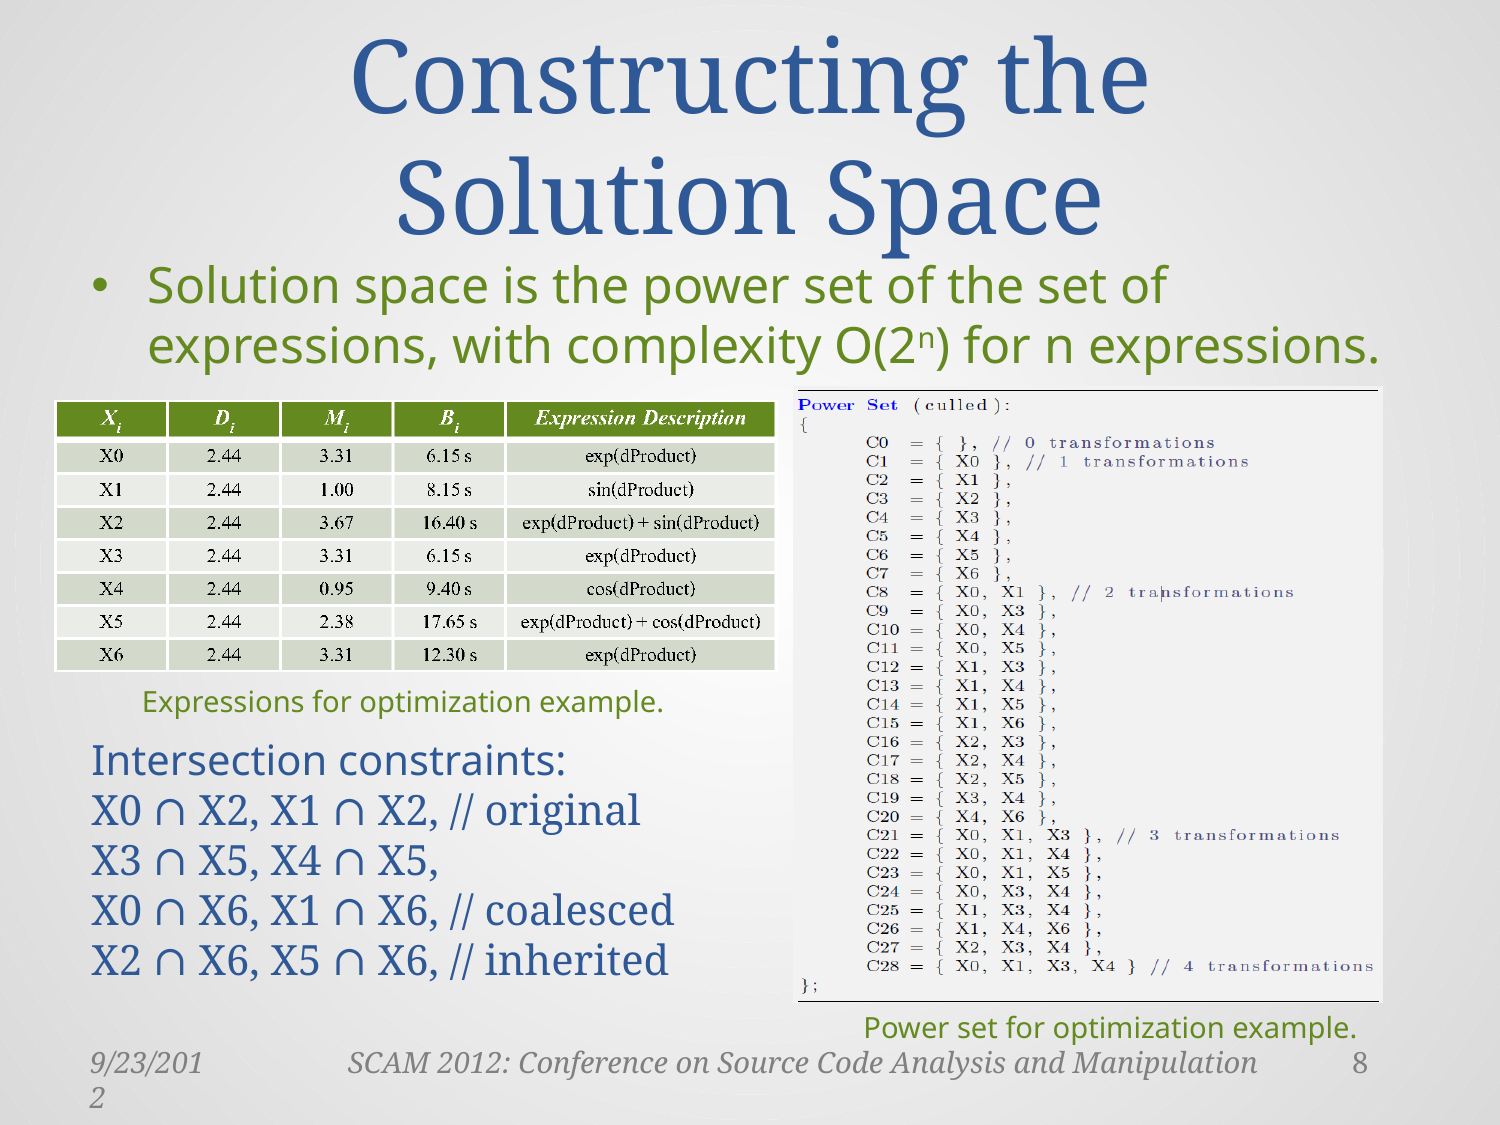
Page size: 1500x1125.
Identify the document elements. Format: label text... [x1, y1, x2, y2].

text_box Solution space is the power set of the set of expressions, with complexity O(2n) for n expressions. [76, 246, 1429, 382]
text_box Intersection constraints: X0 ∩ X2, X1 ∩ X2, // original X3 ∩ X5, X4 ∩ X5, X0 ∩ X6, X1 ∩ X6, // coalesced X2 ∩ X6, X5 ∩ X6, // inherited [76, 726, 753, 1125]
text_box Power set for optimization example. [848, 1010, 1373, 1053]
text_box Expressions for optimization example. [127, 680, 680, 726]
title Constructing the Solution Space [75, 0, 1425, 263]
picture [793, 386, 1384, 1003]
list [54, 400, 778, 673]
